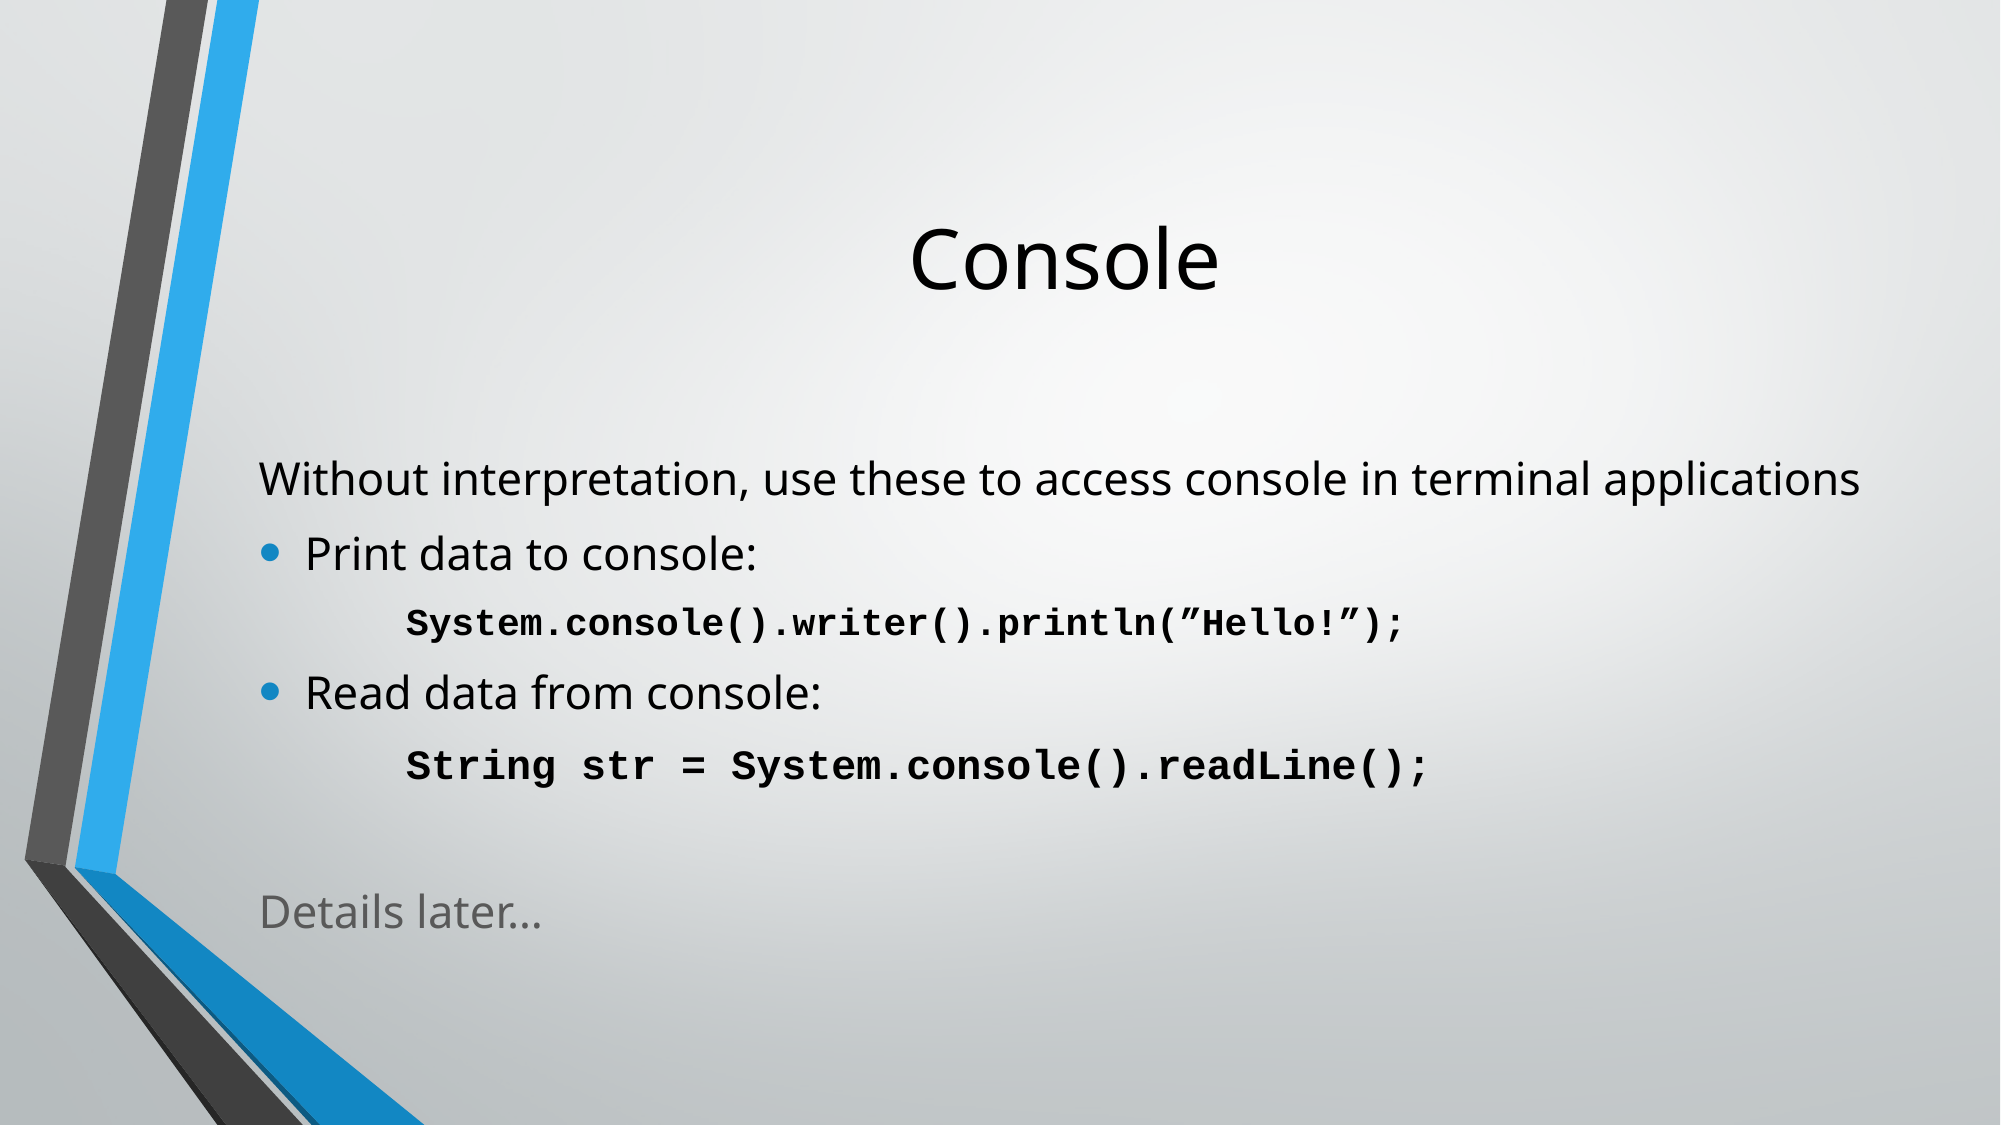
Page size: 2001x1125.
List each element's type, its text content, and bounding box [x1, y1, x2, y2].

title Console [243, 112, 1887, 400]
list Without interpretation, use these to access console in terminal applications Print data to console: System.console().writer().println(”Hello!”); Read data from console: String str = System.console().readLine(); Details later… [243, 437, 1887, 950]
